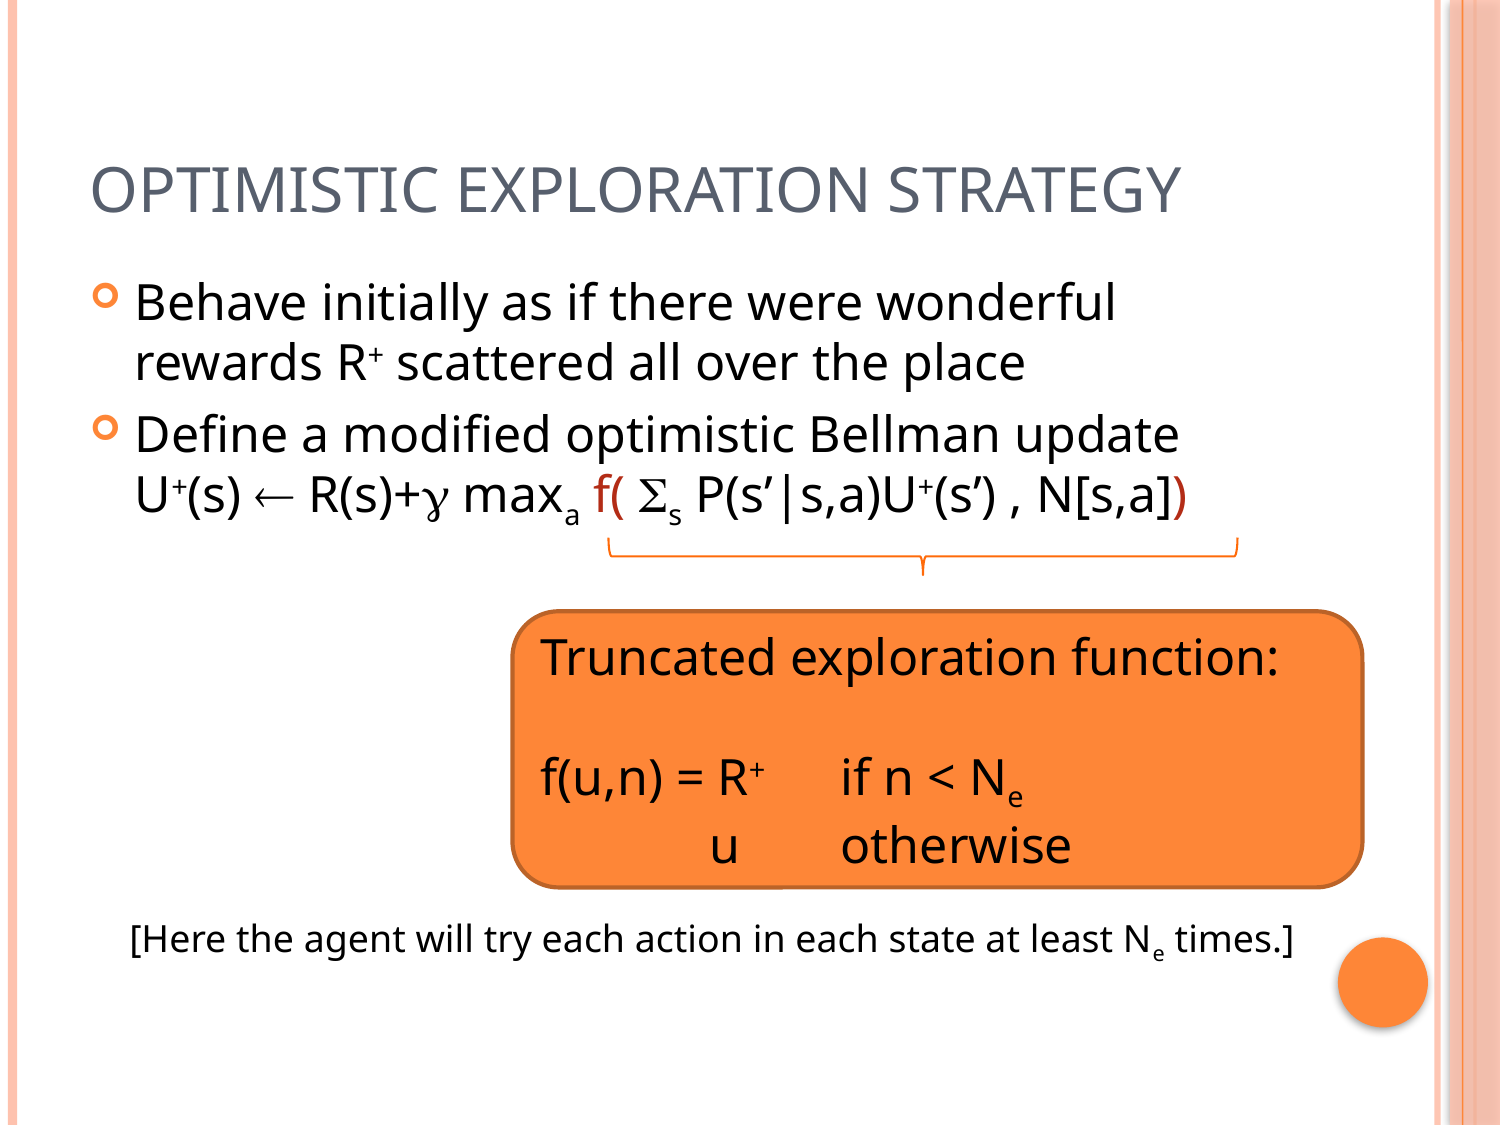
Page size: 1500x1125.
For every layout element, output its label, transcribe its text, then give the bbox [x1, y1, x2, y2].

list Behave initially as if there were wonderful rewards R+ scattered all over the place Define a modified optimistic Bellman update U+(s)  R(s)+g maxa f( Ss P(s’|s,a)U+(s’) , N[s,a]) [75, 262, 1300, 1062]
text_box [Here the agent will try each action in each state at least Ne times.] [114, 907, 1328, 974]
text_box Truncated exploration function: f(u,n) = R+ if n < Ne u otherwise [510, 609, 1365, 890]
title Optimistic Exploration Strategy [75, 45, 1300, 233]
text_box [607, 537, 1239, 577]
